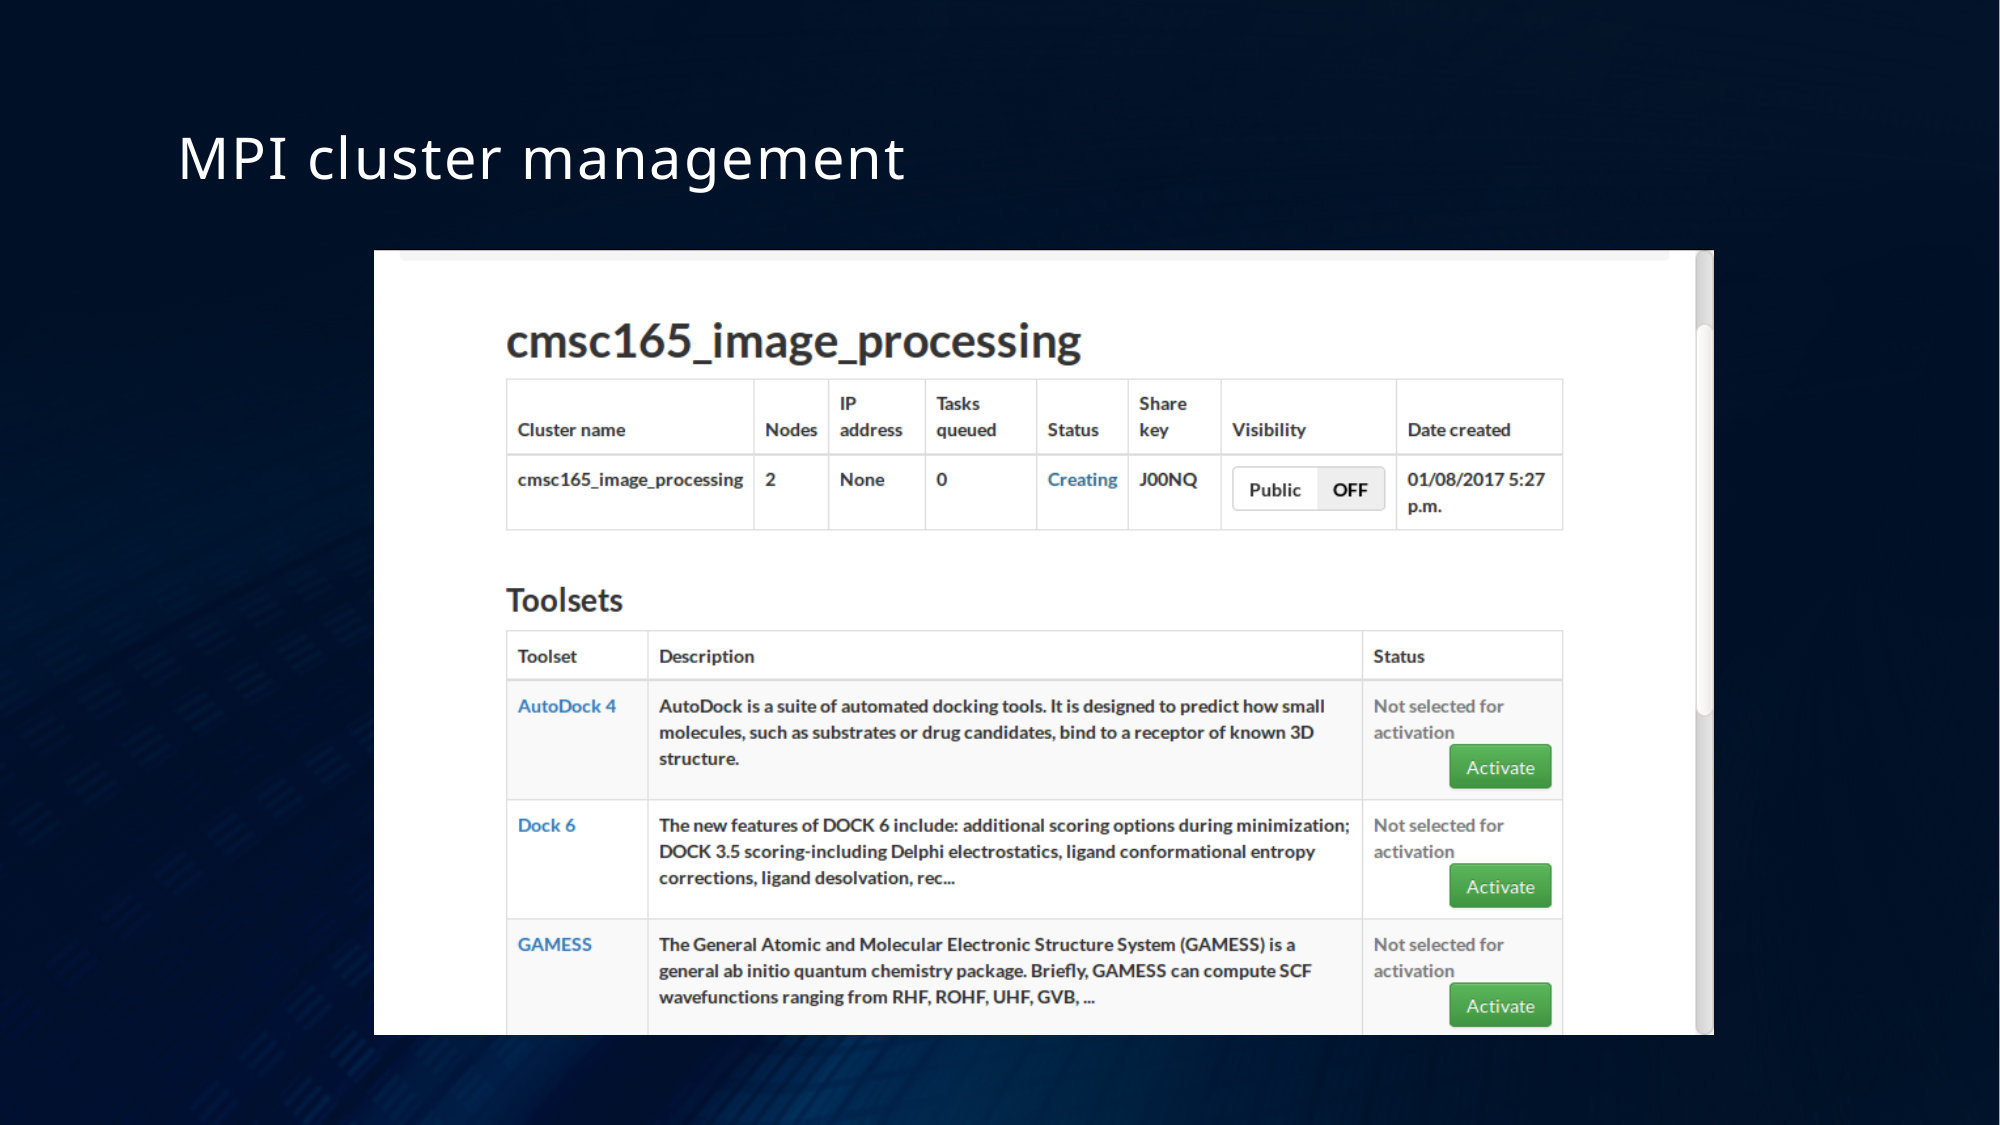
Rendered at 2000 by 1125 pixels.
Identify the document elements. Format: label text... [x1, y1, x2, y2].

title MPI cluster management [162, 62, 938, 200]
picture [0, 0, 2000, 1125]
